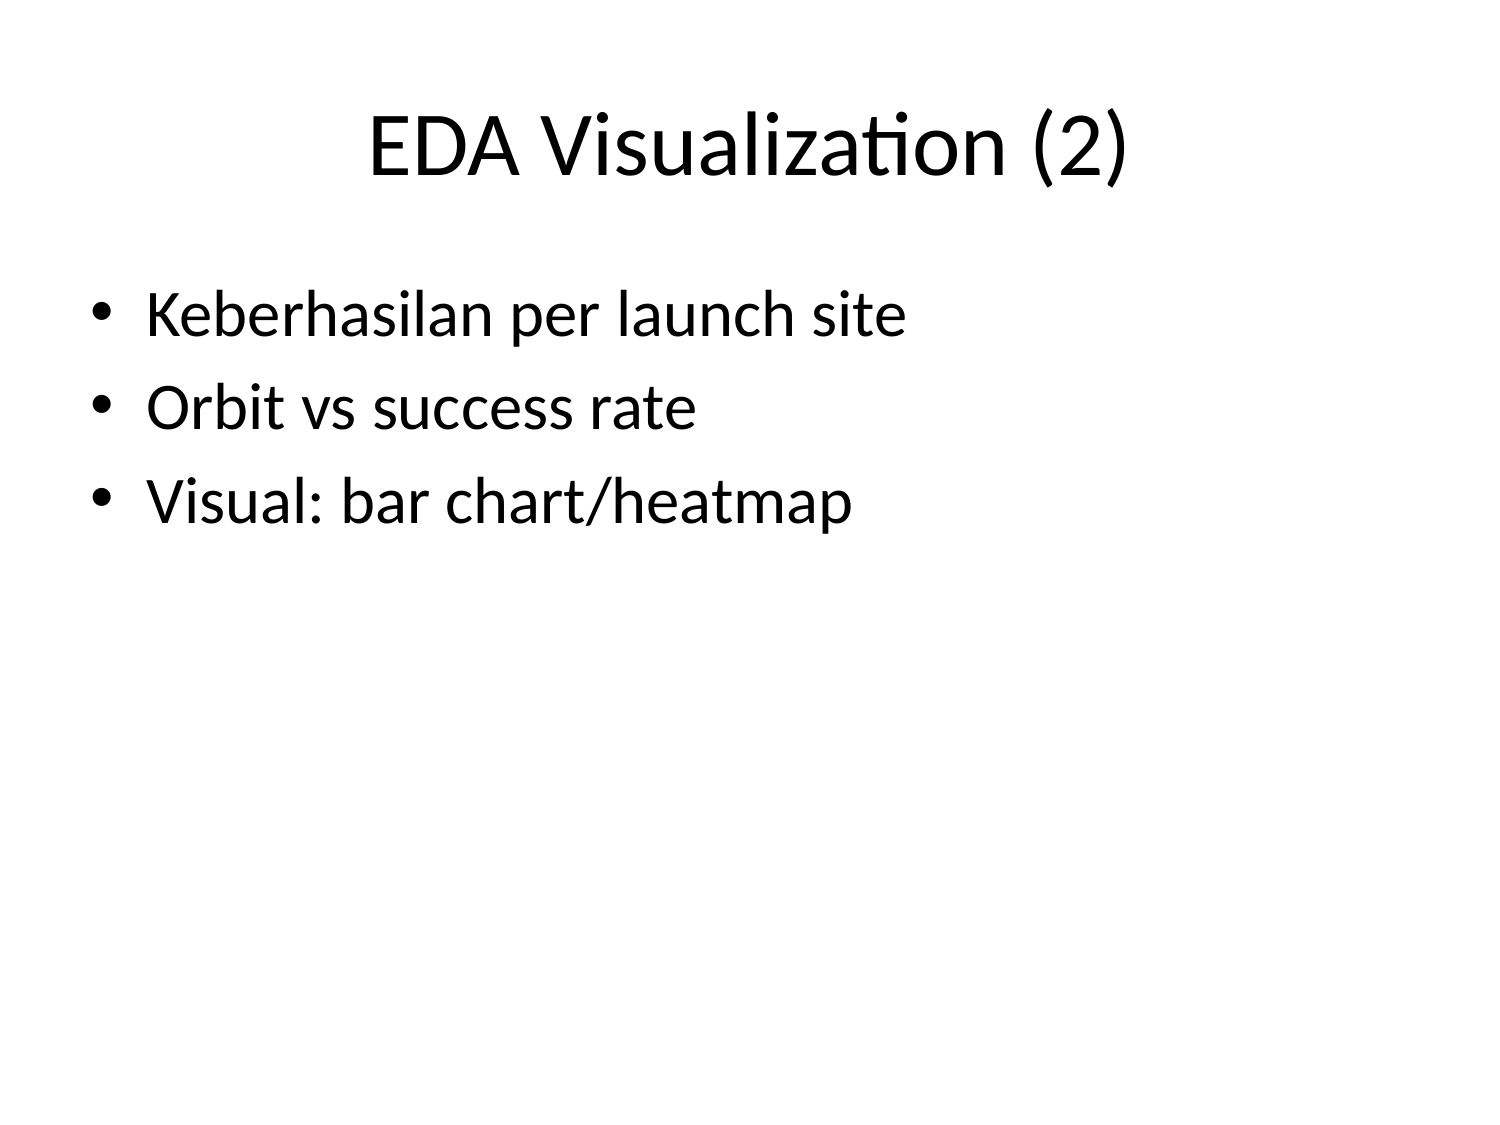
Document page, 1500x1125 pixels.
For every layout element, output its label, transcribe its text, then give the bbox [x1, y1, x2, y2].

list Keberhasilan per launch site Orbit vs success rate Visual: bar chart/heatmap [75, 262, 1425, 1005]
title EDA Visualization (2) [75, 45, 1425, 233]
